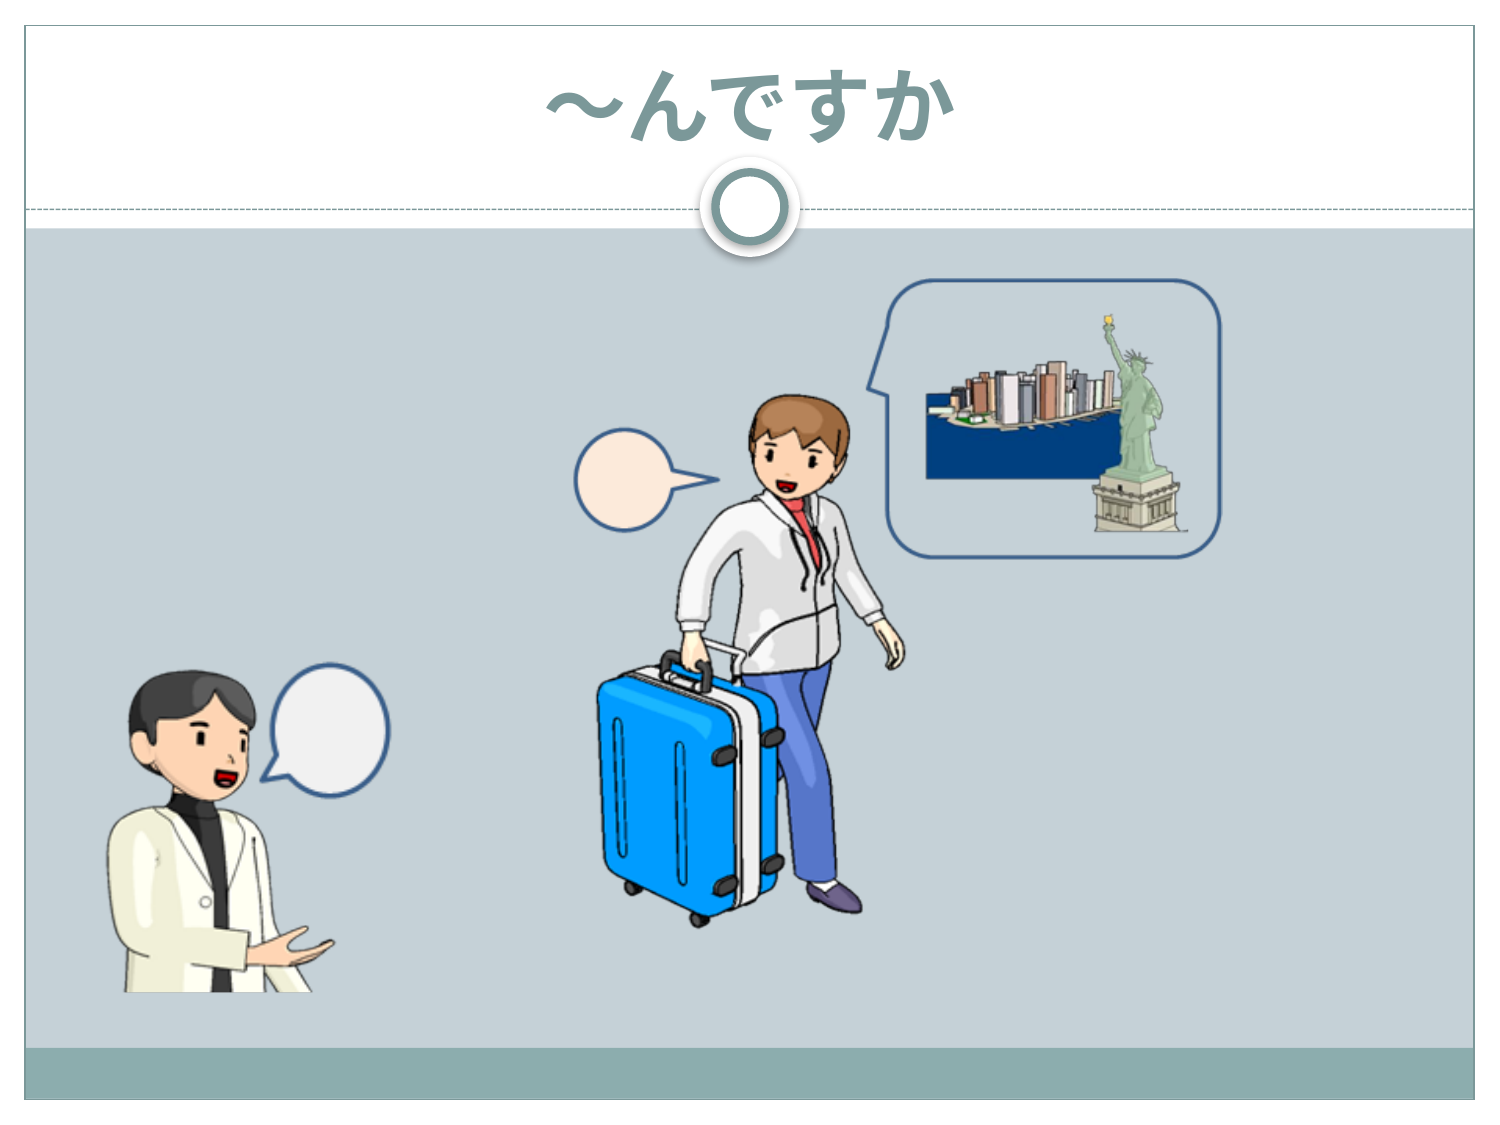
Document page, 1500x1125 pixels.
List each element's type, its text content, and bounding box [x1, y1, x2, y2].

title ～んですか [49, 37, 1450, 162]
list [572, 278, 1223, 939]
picture [88, 658, 396, 996]
